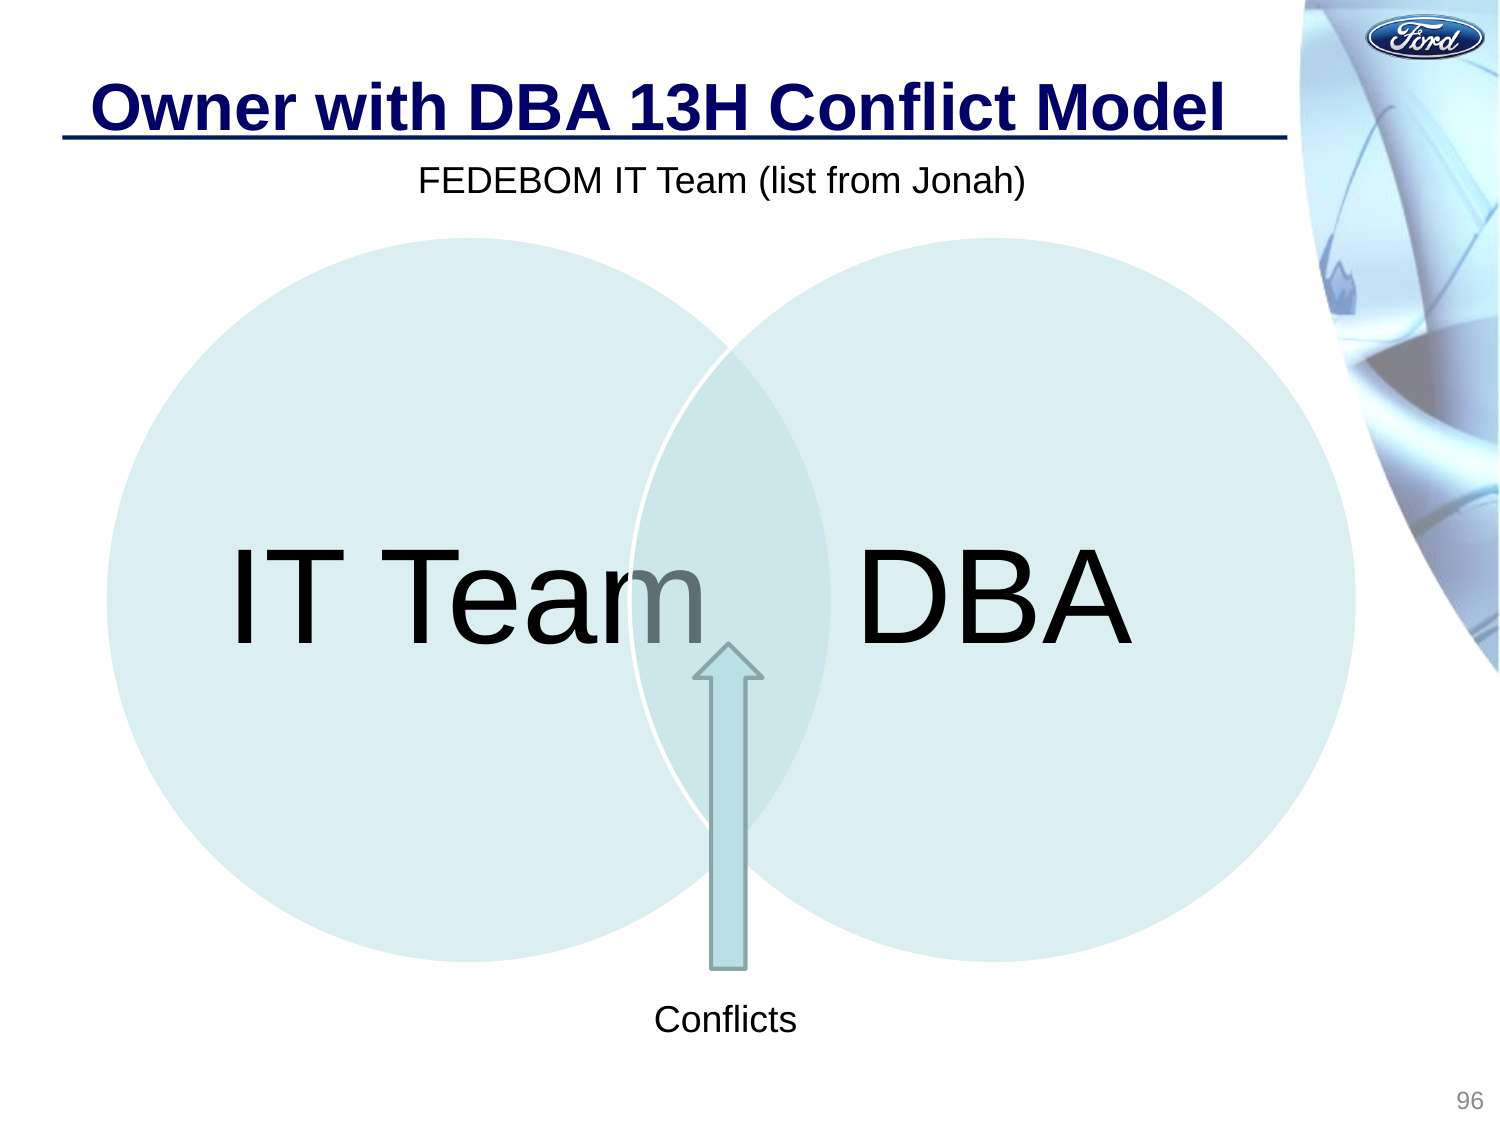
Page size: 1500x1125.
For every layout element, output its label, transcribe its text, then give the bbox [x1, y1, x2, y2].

title Owner with DBA 13H Conflict Model [75, 45, 1275, 163]
picture [1350, 0, 1500, 75]
slide_number 96 [1149, 1074, 1500, 1125]
text_box FEDEBOM IT Team (list from Jonah) [403, 148, 1060, 209]
text_box [1299, 0, 1500, 675]
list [74, 212, 1388, 988]
text_box Conflicts [639, 996, 816, 1048]
